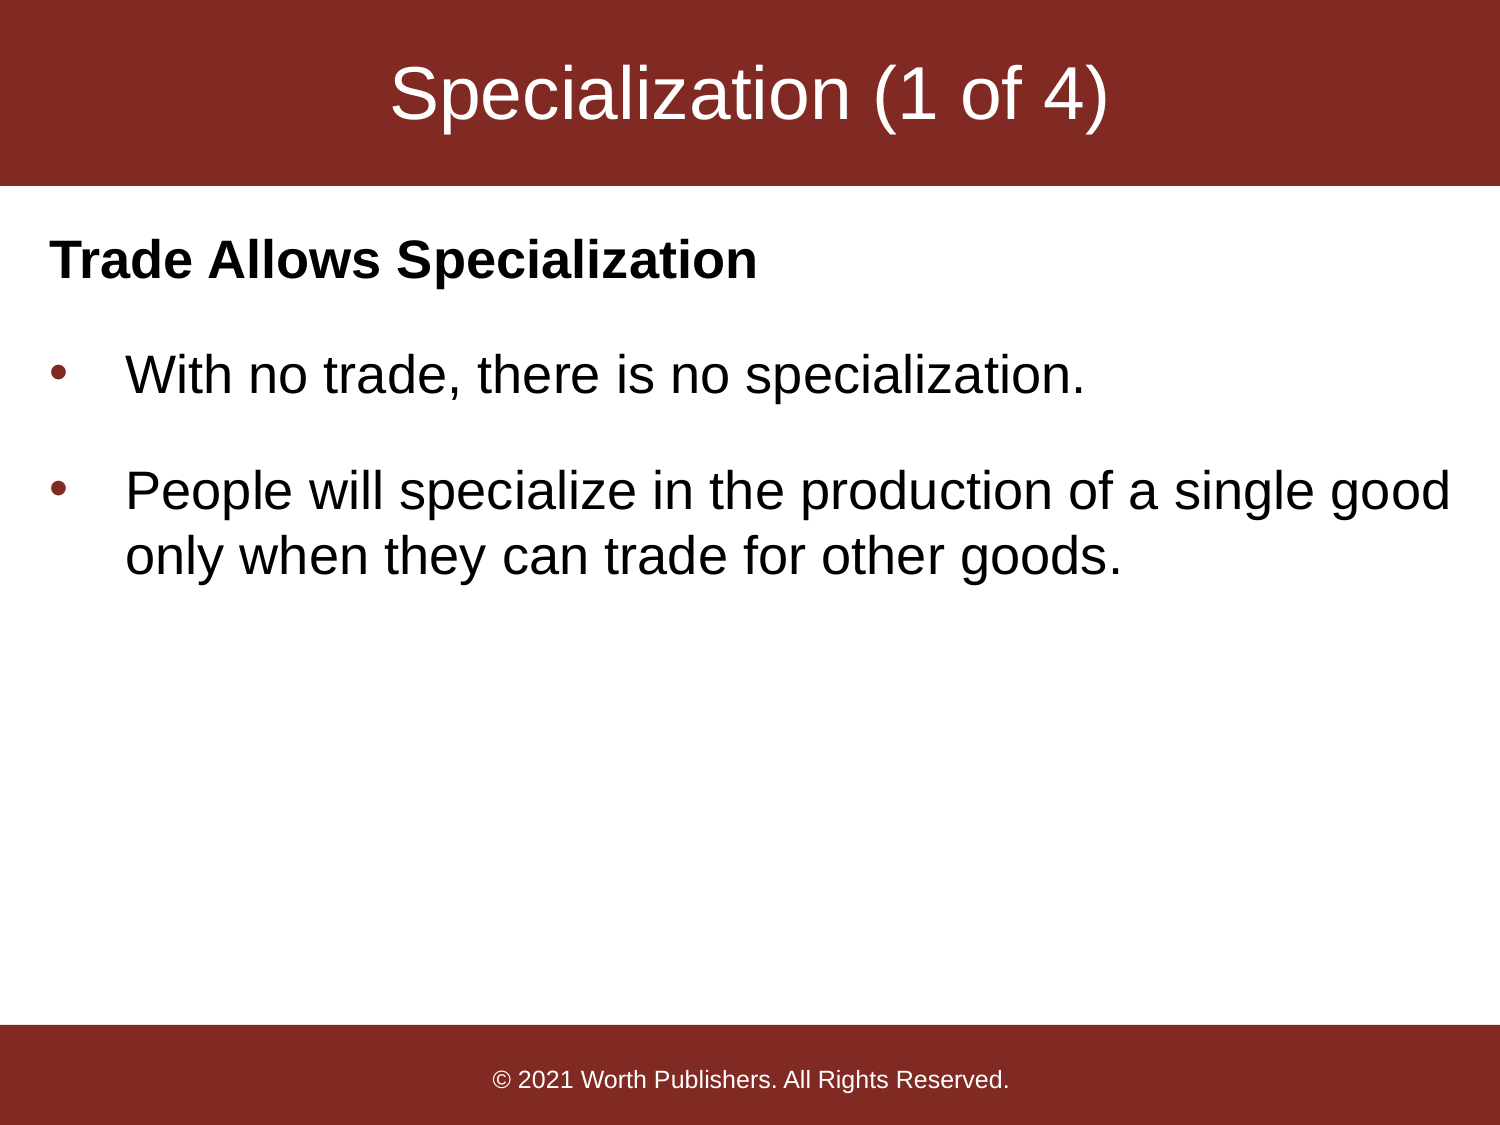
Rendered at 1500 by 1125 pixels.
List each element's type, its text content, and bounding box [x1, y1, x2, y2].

title Specialization (1 of 4) [0, 2, 1500, 177]
list Trade Allows Specialization With no trade, there is no specialization. People will specialize in the production of a single good only when they can trade for other goods. [34, 216, 1472, 1001]
